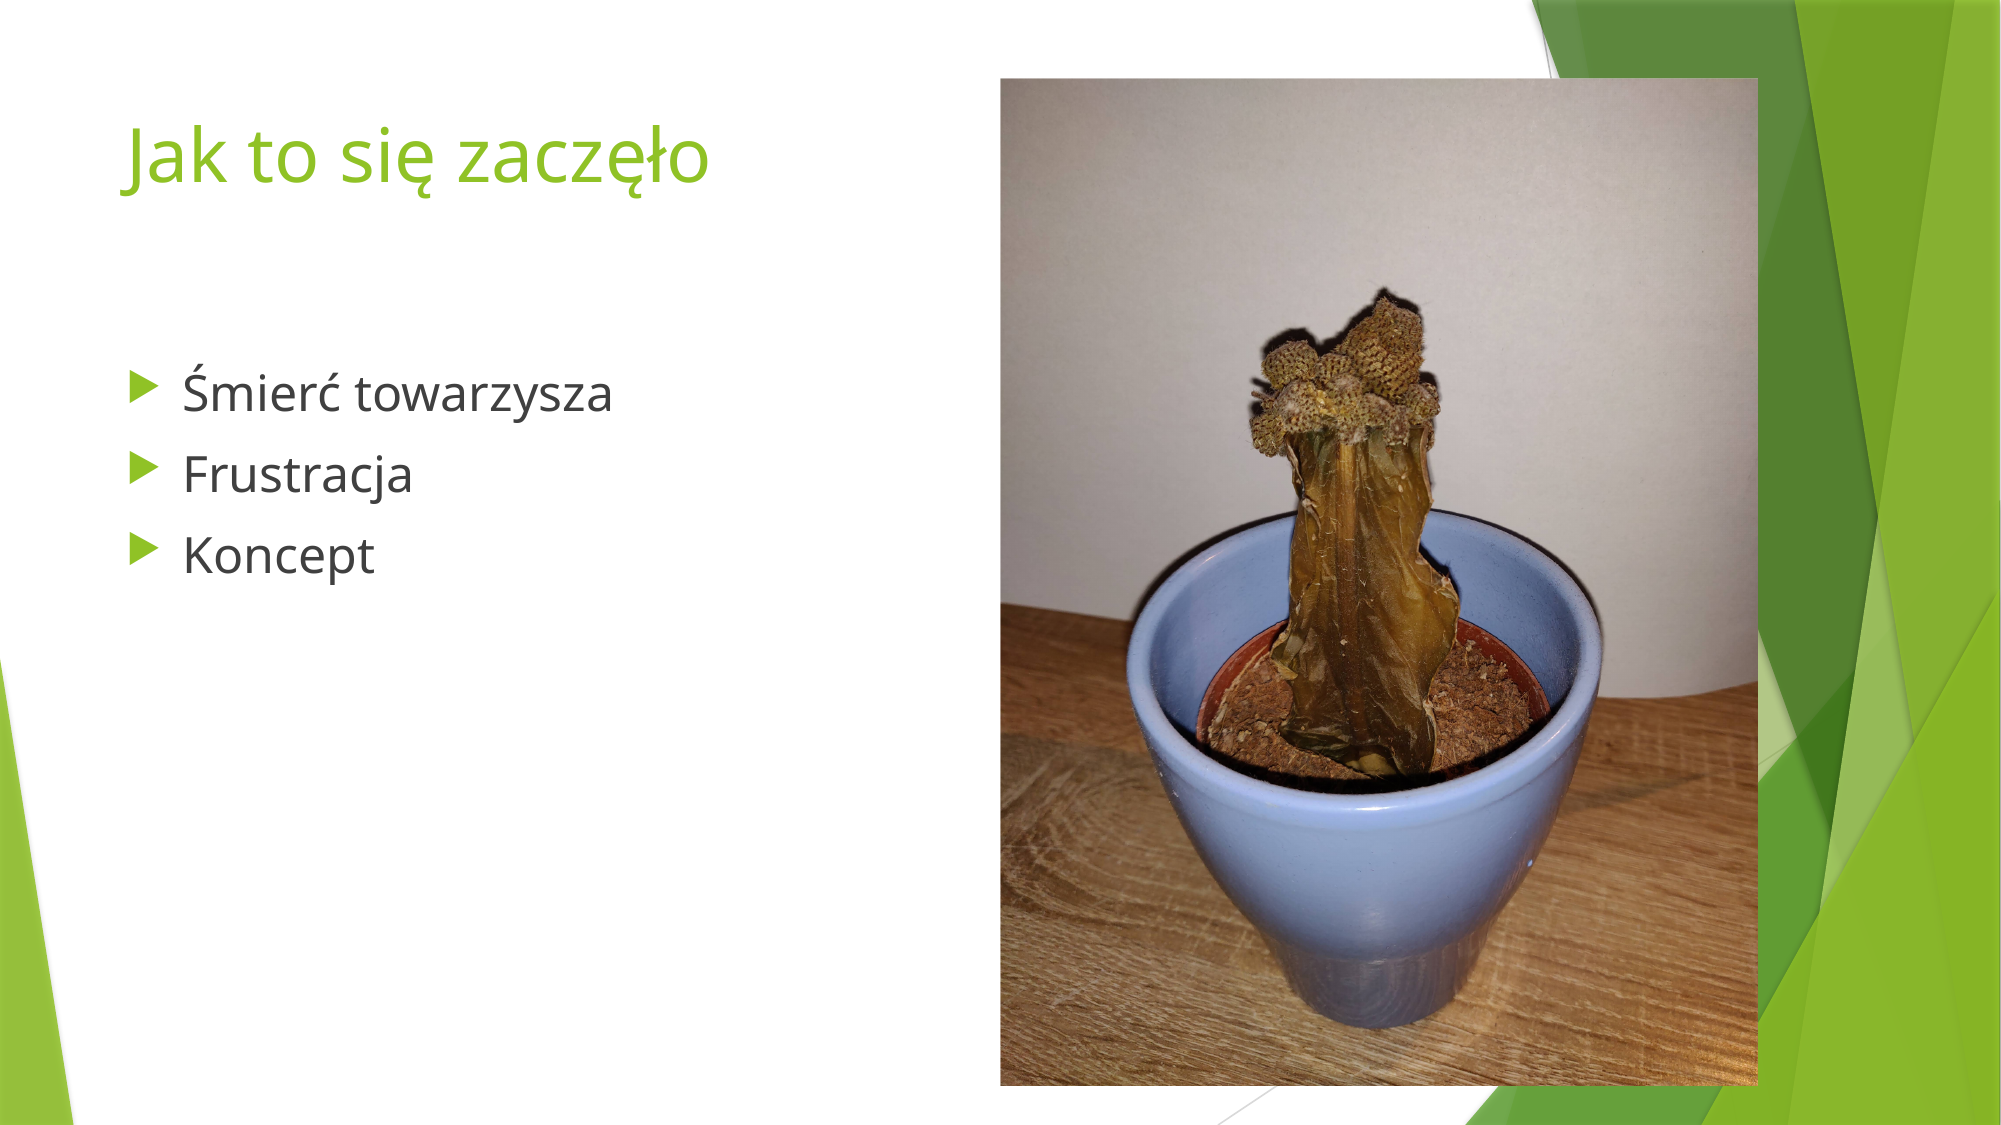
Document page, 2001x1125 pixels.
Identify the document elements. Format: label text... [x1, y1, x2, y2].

title Jak to się zaczęło [111, 99, 1001, 317]
list Śmierć towarzysza Frustracja Koncept [111, 354, 1001, 992]
picture [874, 79, 1883, 1085]
